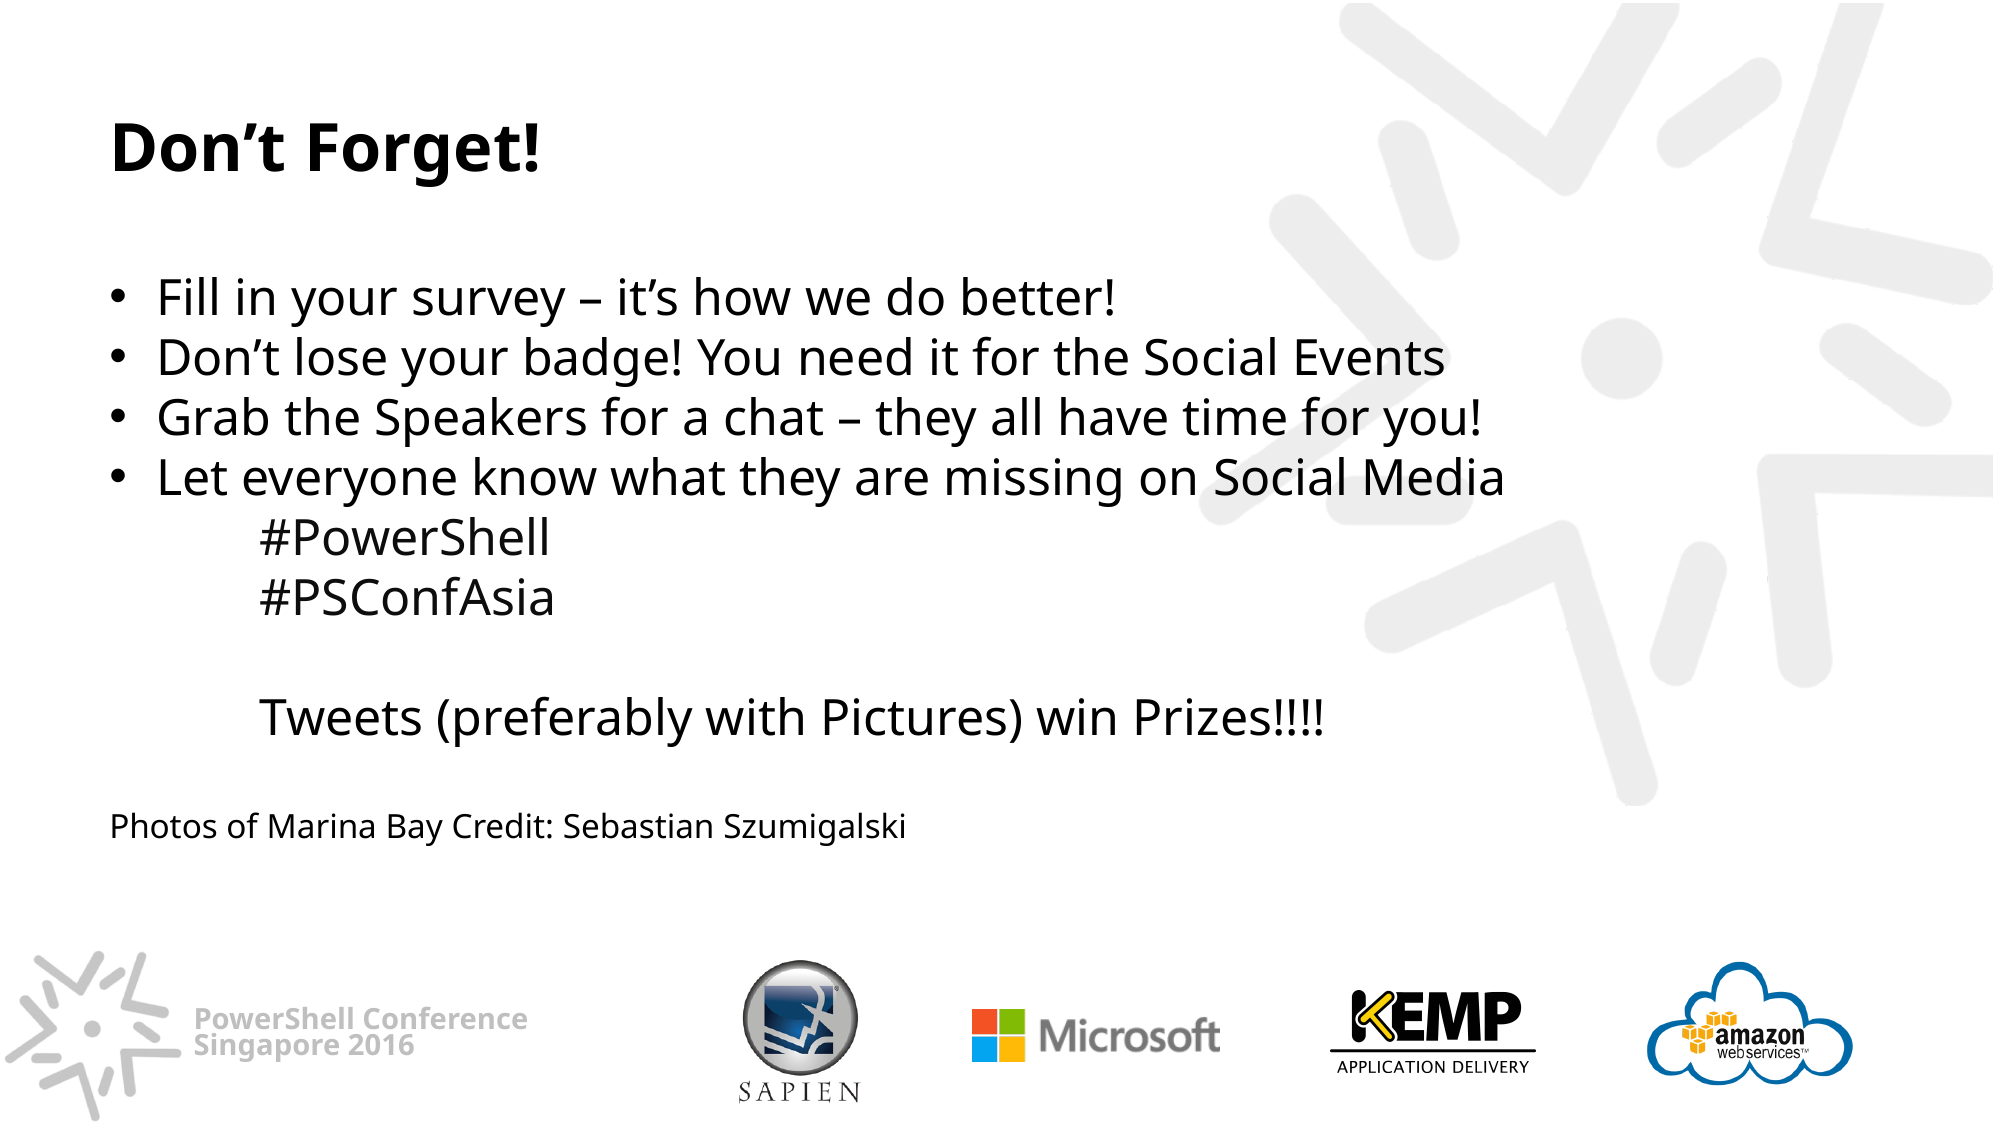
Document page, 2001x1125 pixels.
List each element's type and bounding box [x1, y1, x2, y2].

picture [972, 1009, 1220, 1062]
picture [1190, 3, 1993, 806]
picture [1646, 960, 1854, 1090]
picture [708, 940, 893, 1125]
picture [1330, 990, 1536, 1080]
